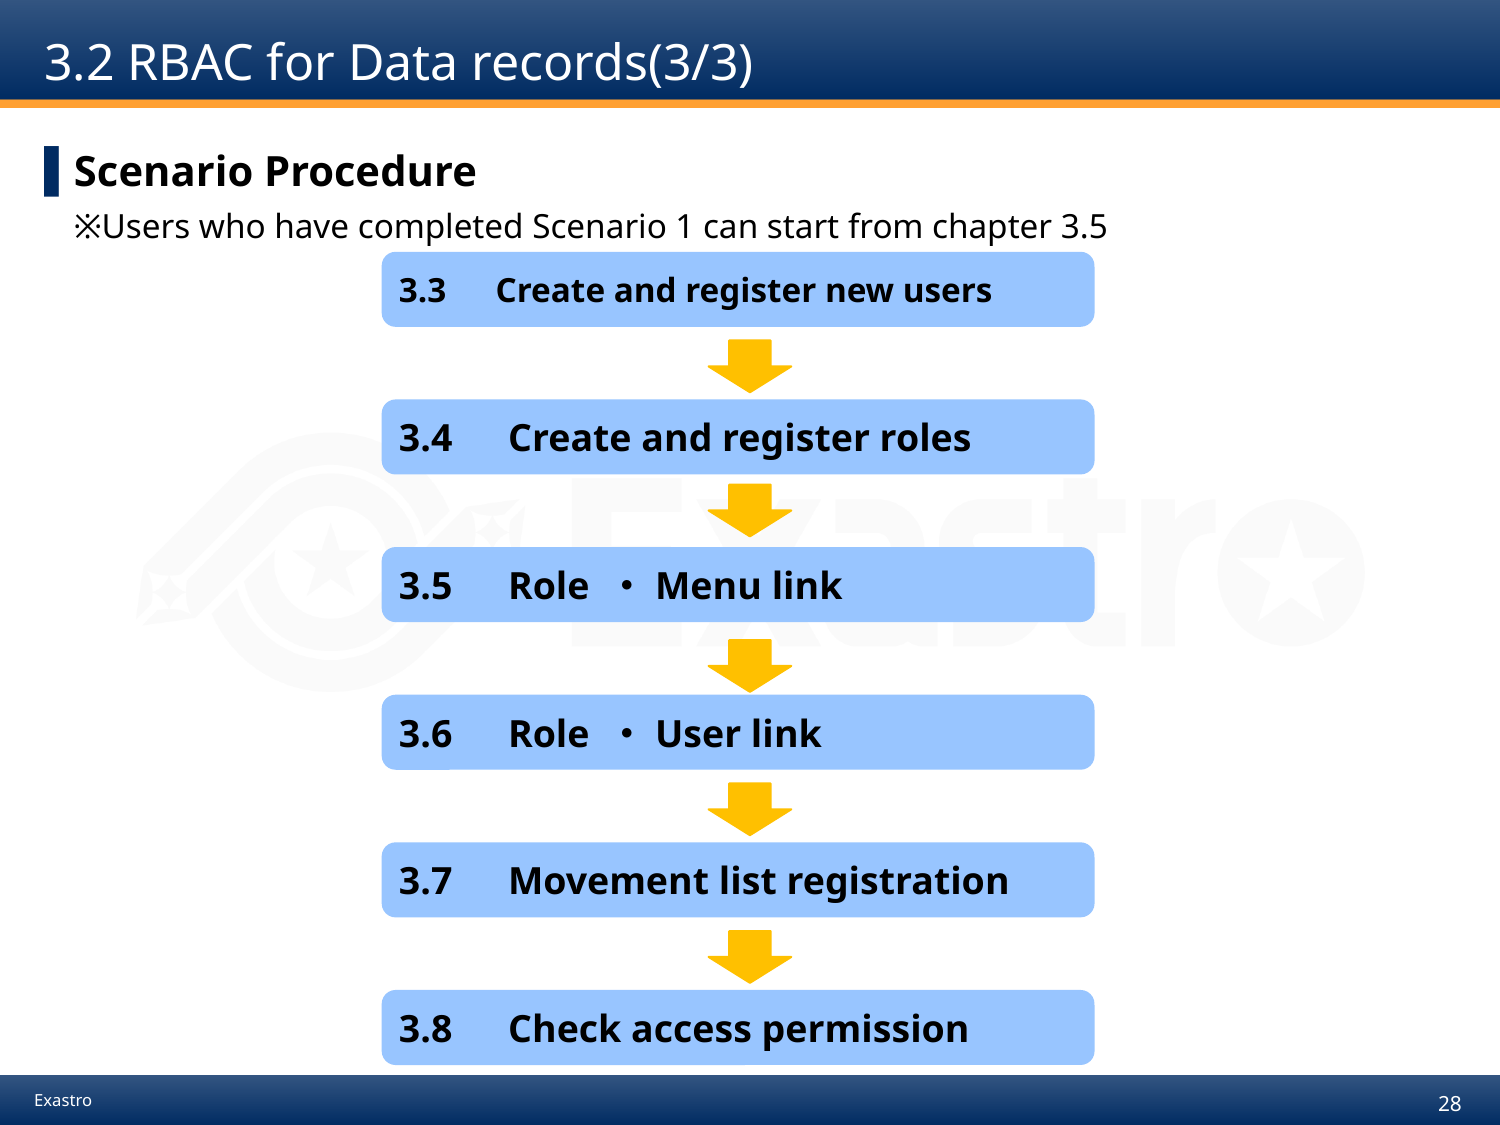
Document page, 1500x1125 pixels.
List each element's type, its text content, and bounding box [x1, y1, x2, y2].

list Scenario Procedure ※Users who have completed Scenario 1 can start from chapter 3.5 [29, 137, 1471, 1059]
title 3.2 RBAC for Data records(3/3) [29, 18, 1471, 96]
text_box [383, 253, 1093, 1064]
picture [0, 0, 1500, 1125]
